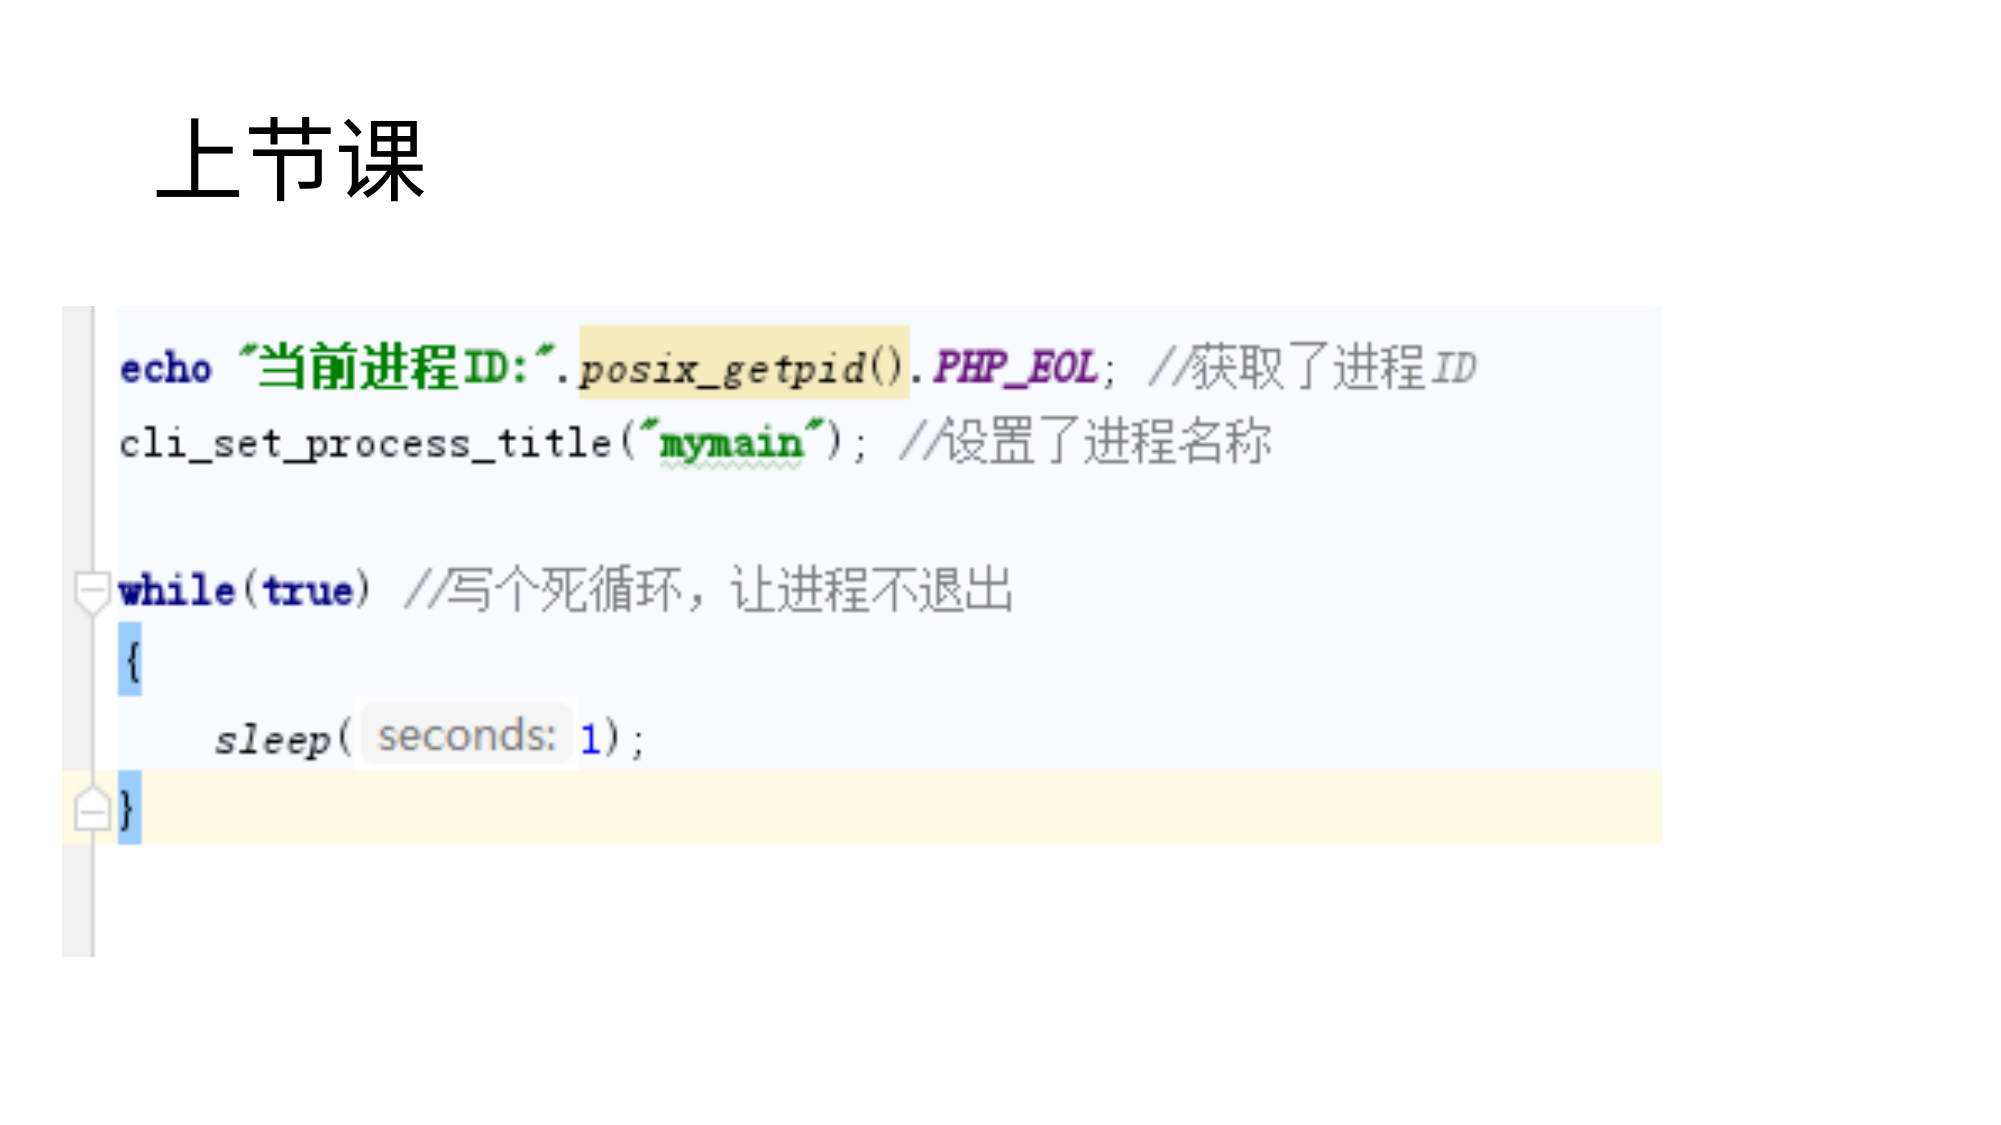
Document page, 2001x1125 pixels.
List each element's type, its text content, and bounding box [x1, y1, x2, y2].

picture [61, 306, 1662, 957]
title 上节课 [137, 56, 1863, 274]
